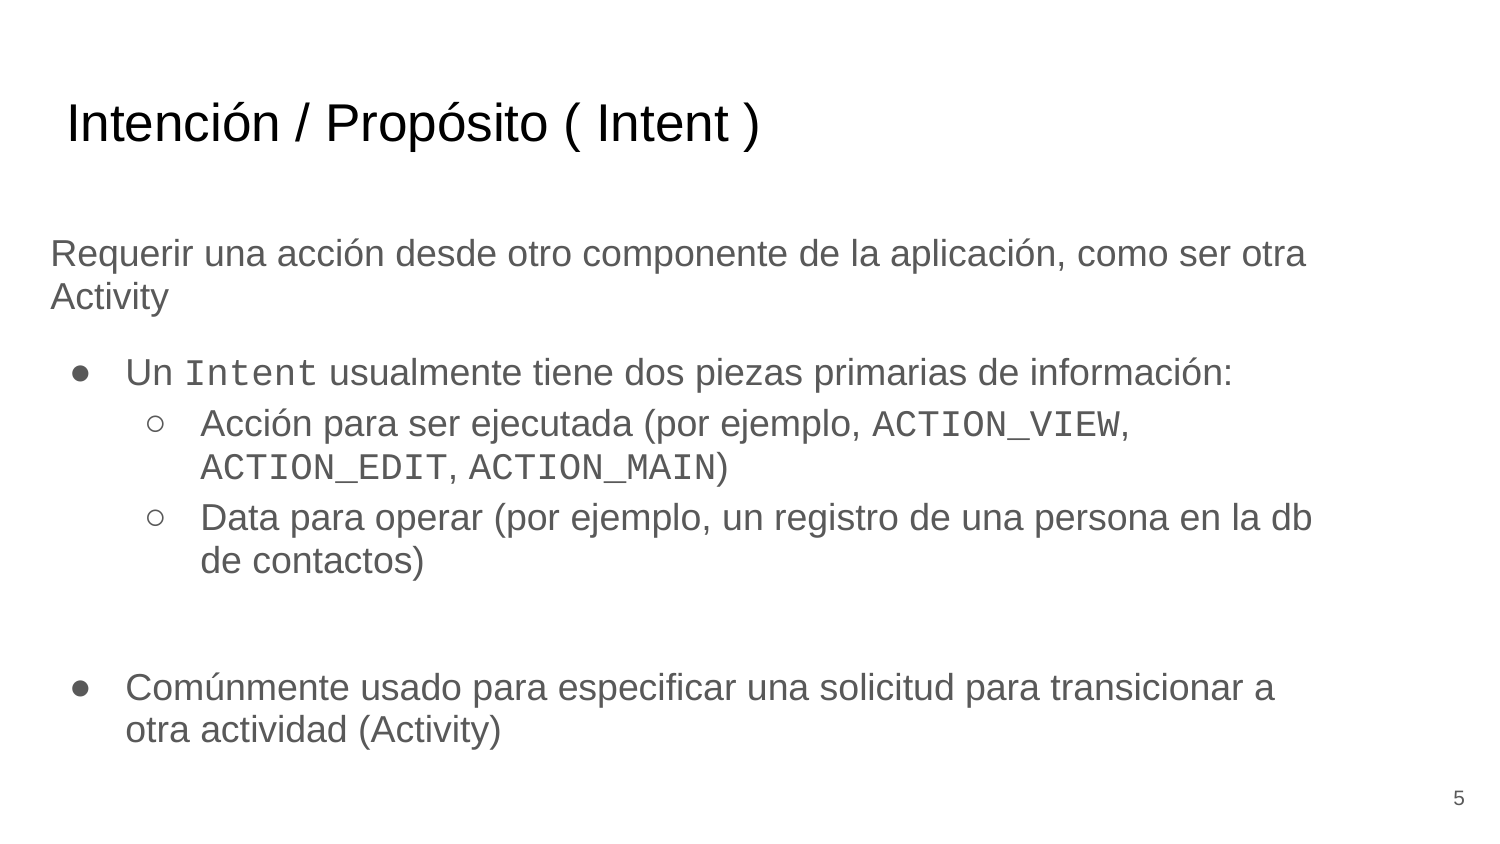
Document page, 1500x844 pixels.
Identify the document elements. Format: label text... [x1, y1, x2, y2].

title Intención / Propósito ( Intent ) [51, 72, 1449, 167]
slide_number ‹#› [1389, 764, 1480, 830]
list Requerir una acción desde otro componente de la aplicación, como ser otra Activity Un Intent usualmente tiene dos piezas primarias de información: Acción para ser ejecutada (por ejemplo, ACTION_VIEW, ACTION_EDIT, ACTION_MAIN) Data para operar (por ejemplo, un registro de una persona en la db de contactos) Comúnmente usado para especificar una solicitud para transicionar a otra actividad (Activity) [35, 217, 1361, 751]
